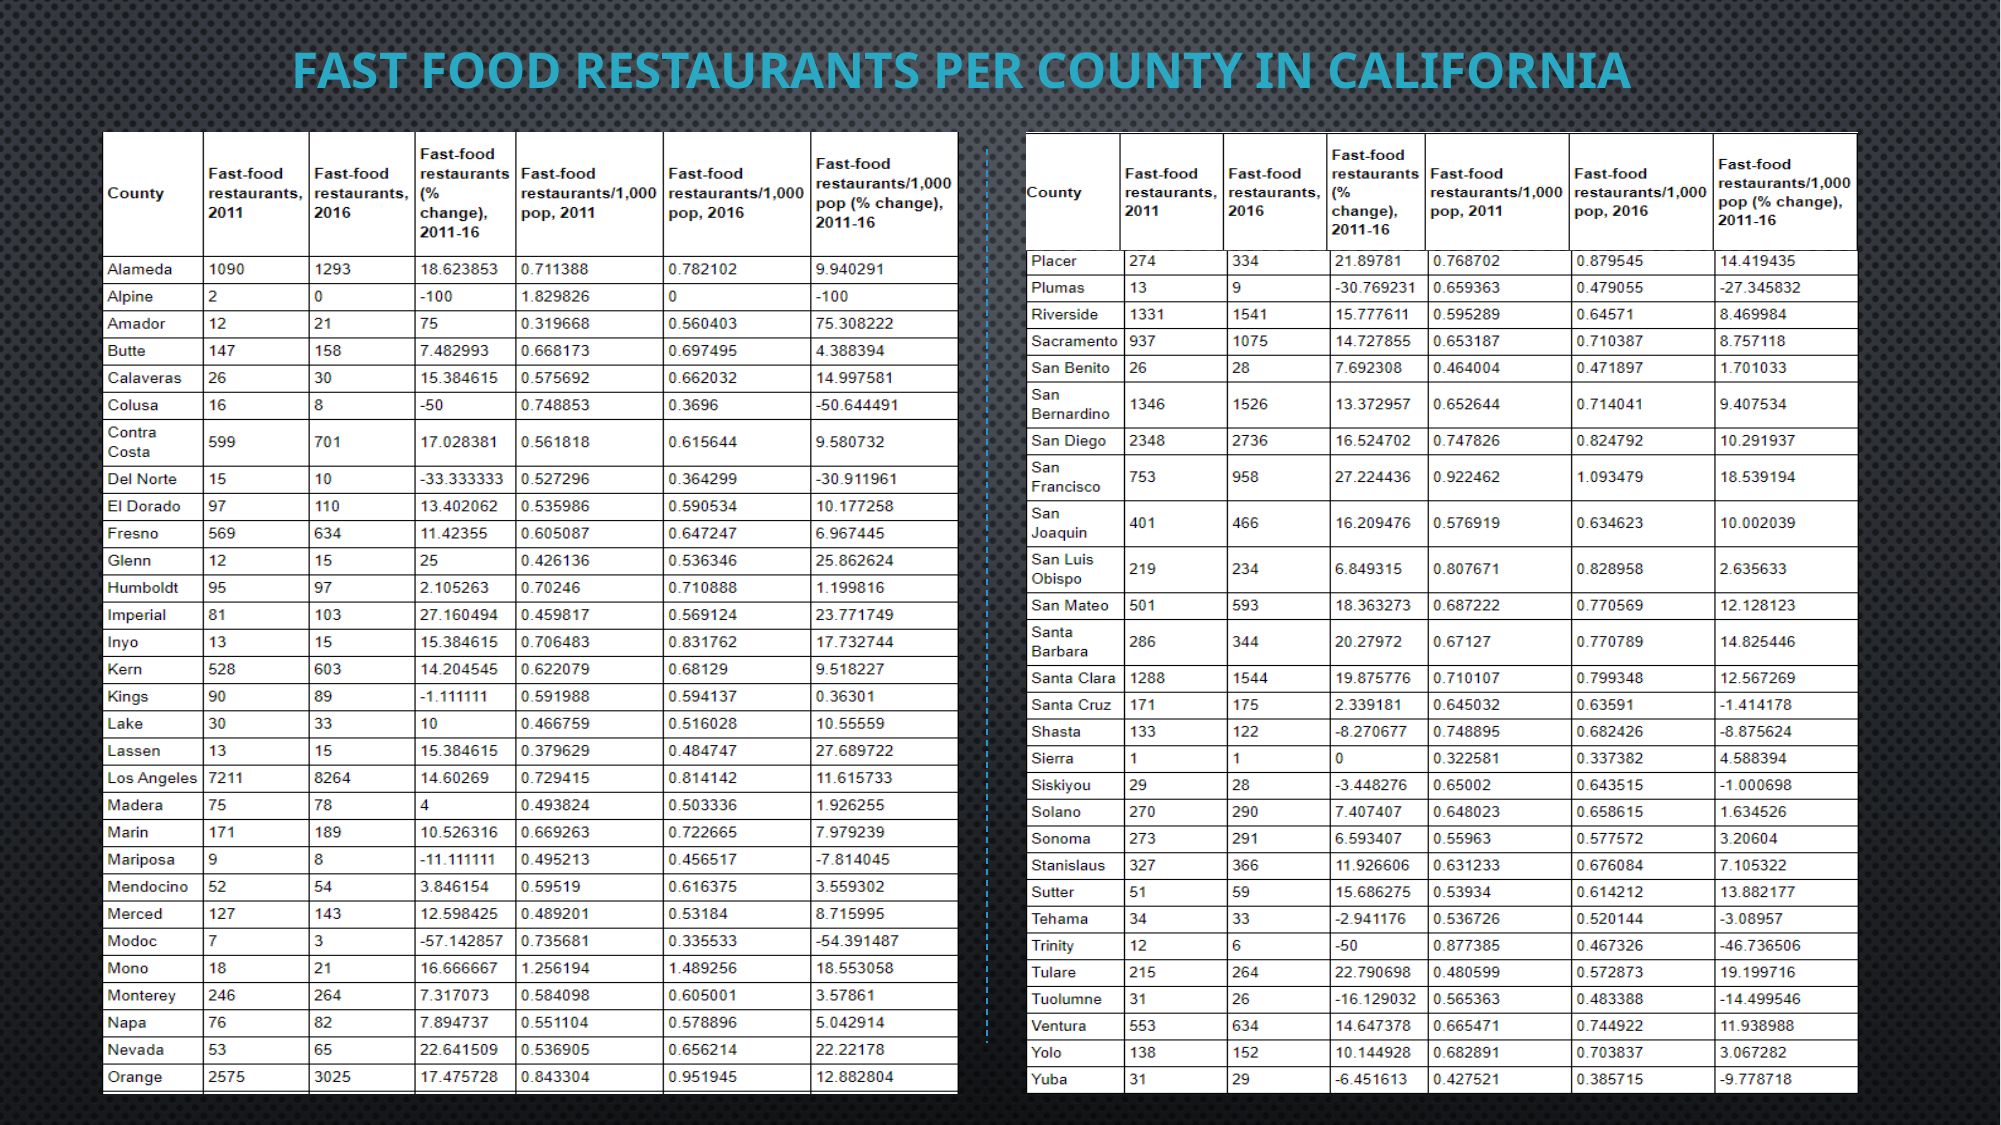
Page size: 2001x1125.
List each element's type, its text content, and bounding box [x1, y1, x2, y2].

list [102, 132, 959, 1094]
title Fast Food Restaurants Per County in California [132, 31, 1792, 107]
picture [1026, 132, 1859, 250]
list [1026, 251, 1860, 1094]
